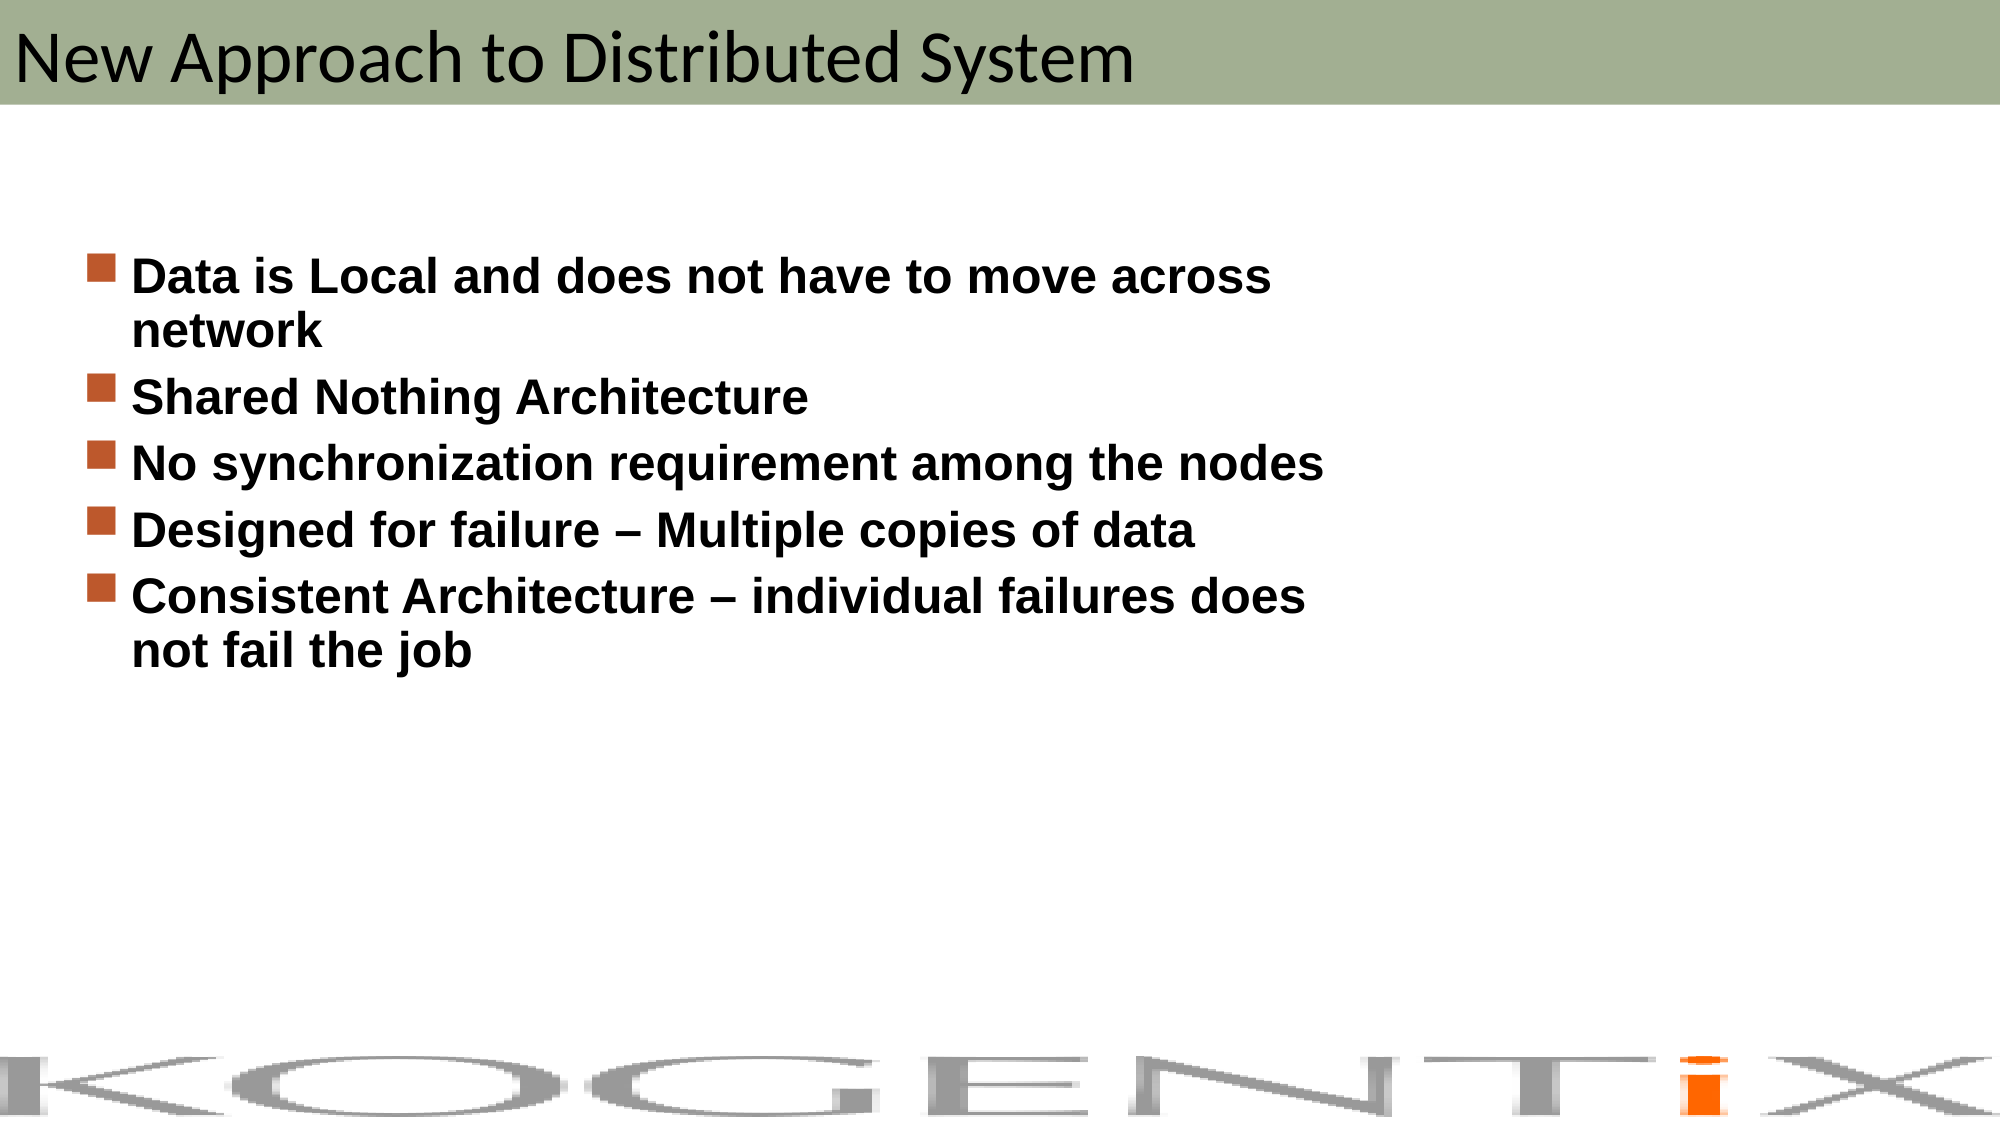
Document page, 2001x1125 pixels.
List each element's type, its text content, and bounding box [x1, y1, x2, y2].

picture [0, 1056, 2000, 1118]
text_box New Approach to Distributed System [0, 0, 2000, 105]
text_box Data is Local and does not have to move across network Shared Nothing Architecture No synchronization requirement among the nodes Designed for failure – Multiple copies of data Consistent Architecture – individual failures does not fail the job [67, 185, 1413, 915]
